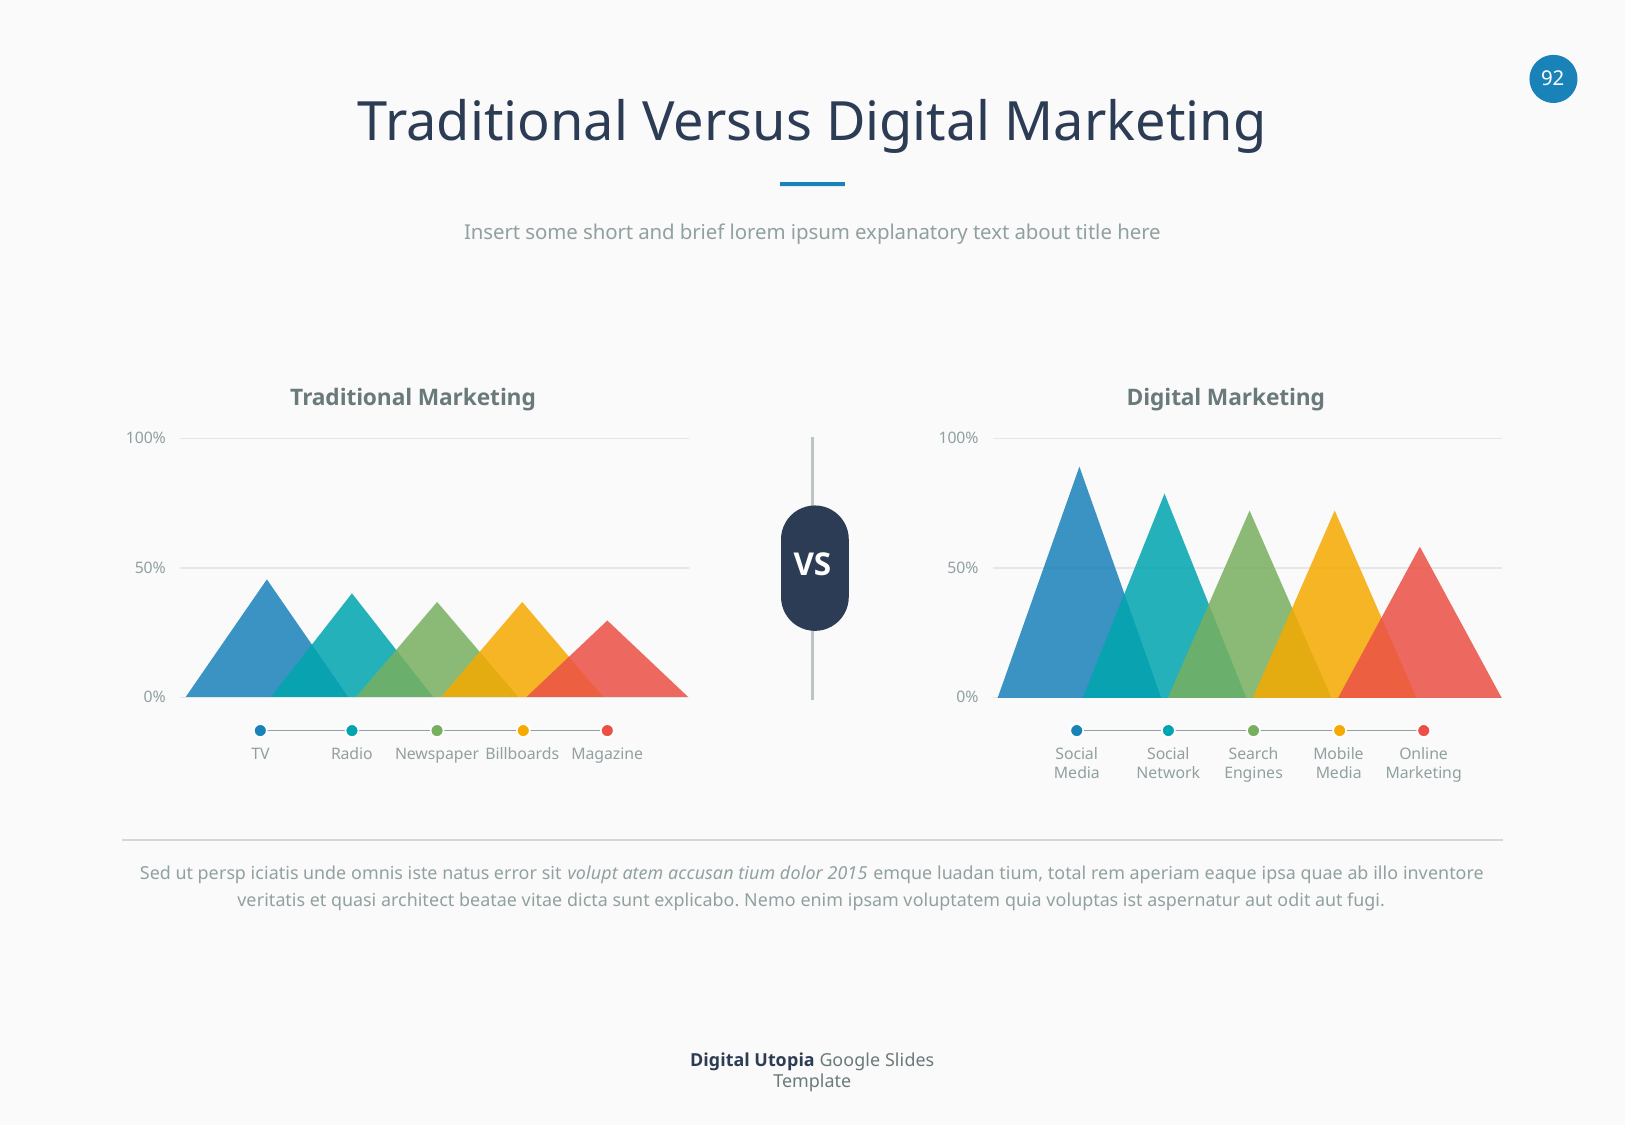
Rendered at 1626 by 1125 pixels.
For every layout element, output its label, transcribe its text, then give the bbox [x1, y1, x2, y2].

list Insert some short and brief lorem ipsum explanatory text about title here [121, 219, 1504, 250]
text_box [121, 382, 690, 764]
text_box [780, 436, 850, 700]
text_box Sed ut persp iciatis unde omnis iste natus error sit volupt atem accusan tium dolor 2015 emque luadan tium, total rem aperiam eaque ipsa quae ab illo inventore veritatis et quasi architect beatae vitae dicta sunt explicabo. Nemo enim ipsam voluptatem quia voluptas ist aspernatur aut odit aut fugi. [114, 856, 1512, 911]
list Traditional Versus Digital Marketing [121, 86, 1504, 159]
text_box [934, 382, 1502, 783]
